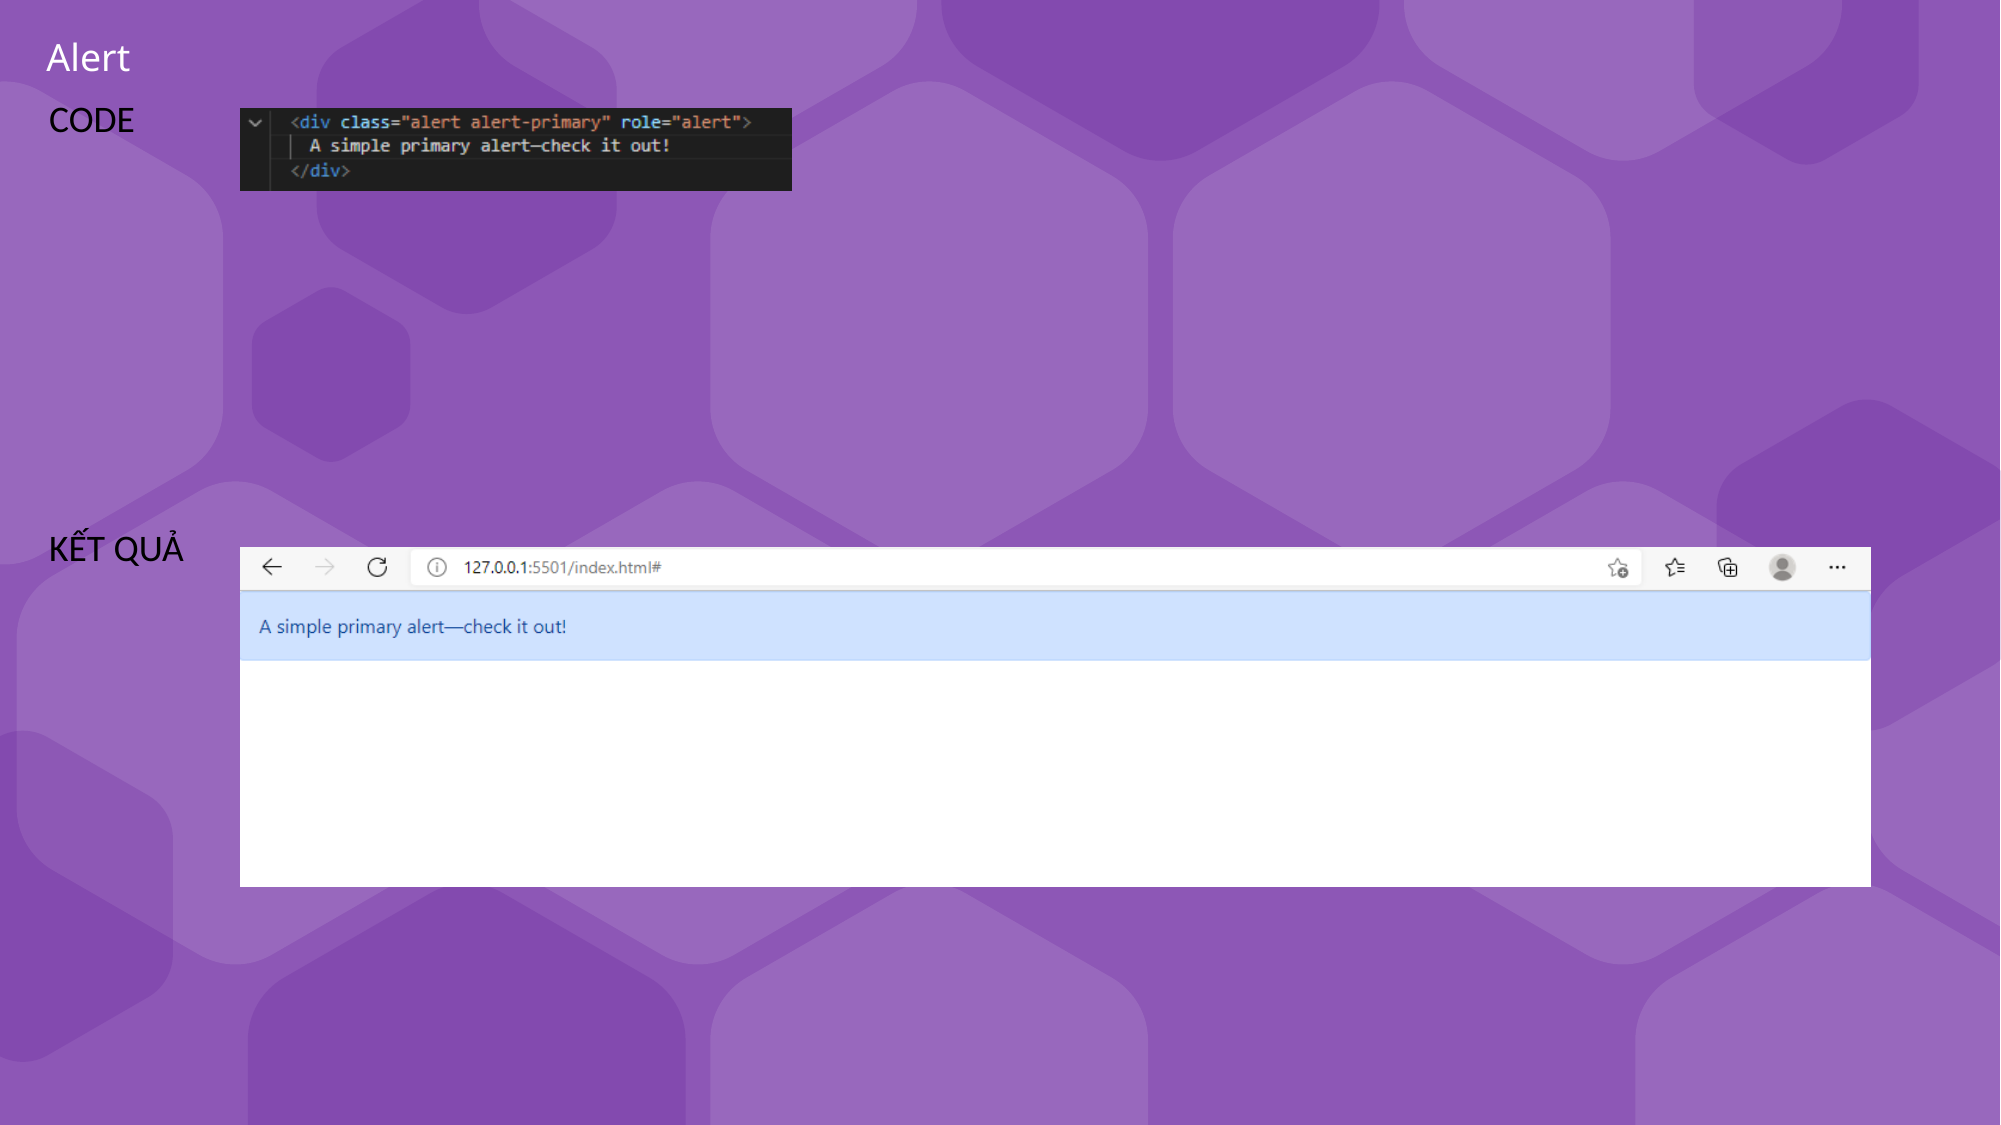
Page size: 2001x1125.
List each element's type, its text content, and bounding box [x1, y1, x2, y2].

text_box KẾT QUẢ [34, 516, 240, 577]
text_box Alert [31, 26, 146, 87]
picture [239, 108, 792, 192]
picture [239, 547, 1871, 887]
text_box CODE [34, 87, 156, 148]
